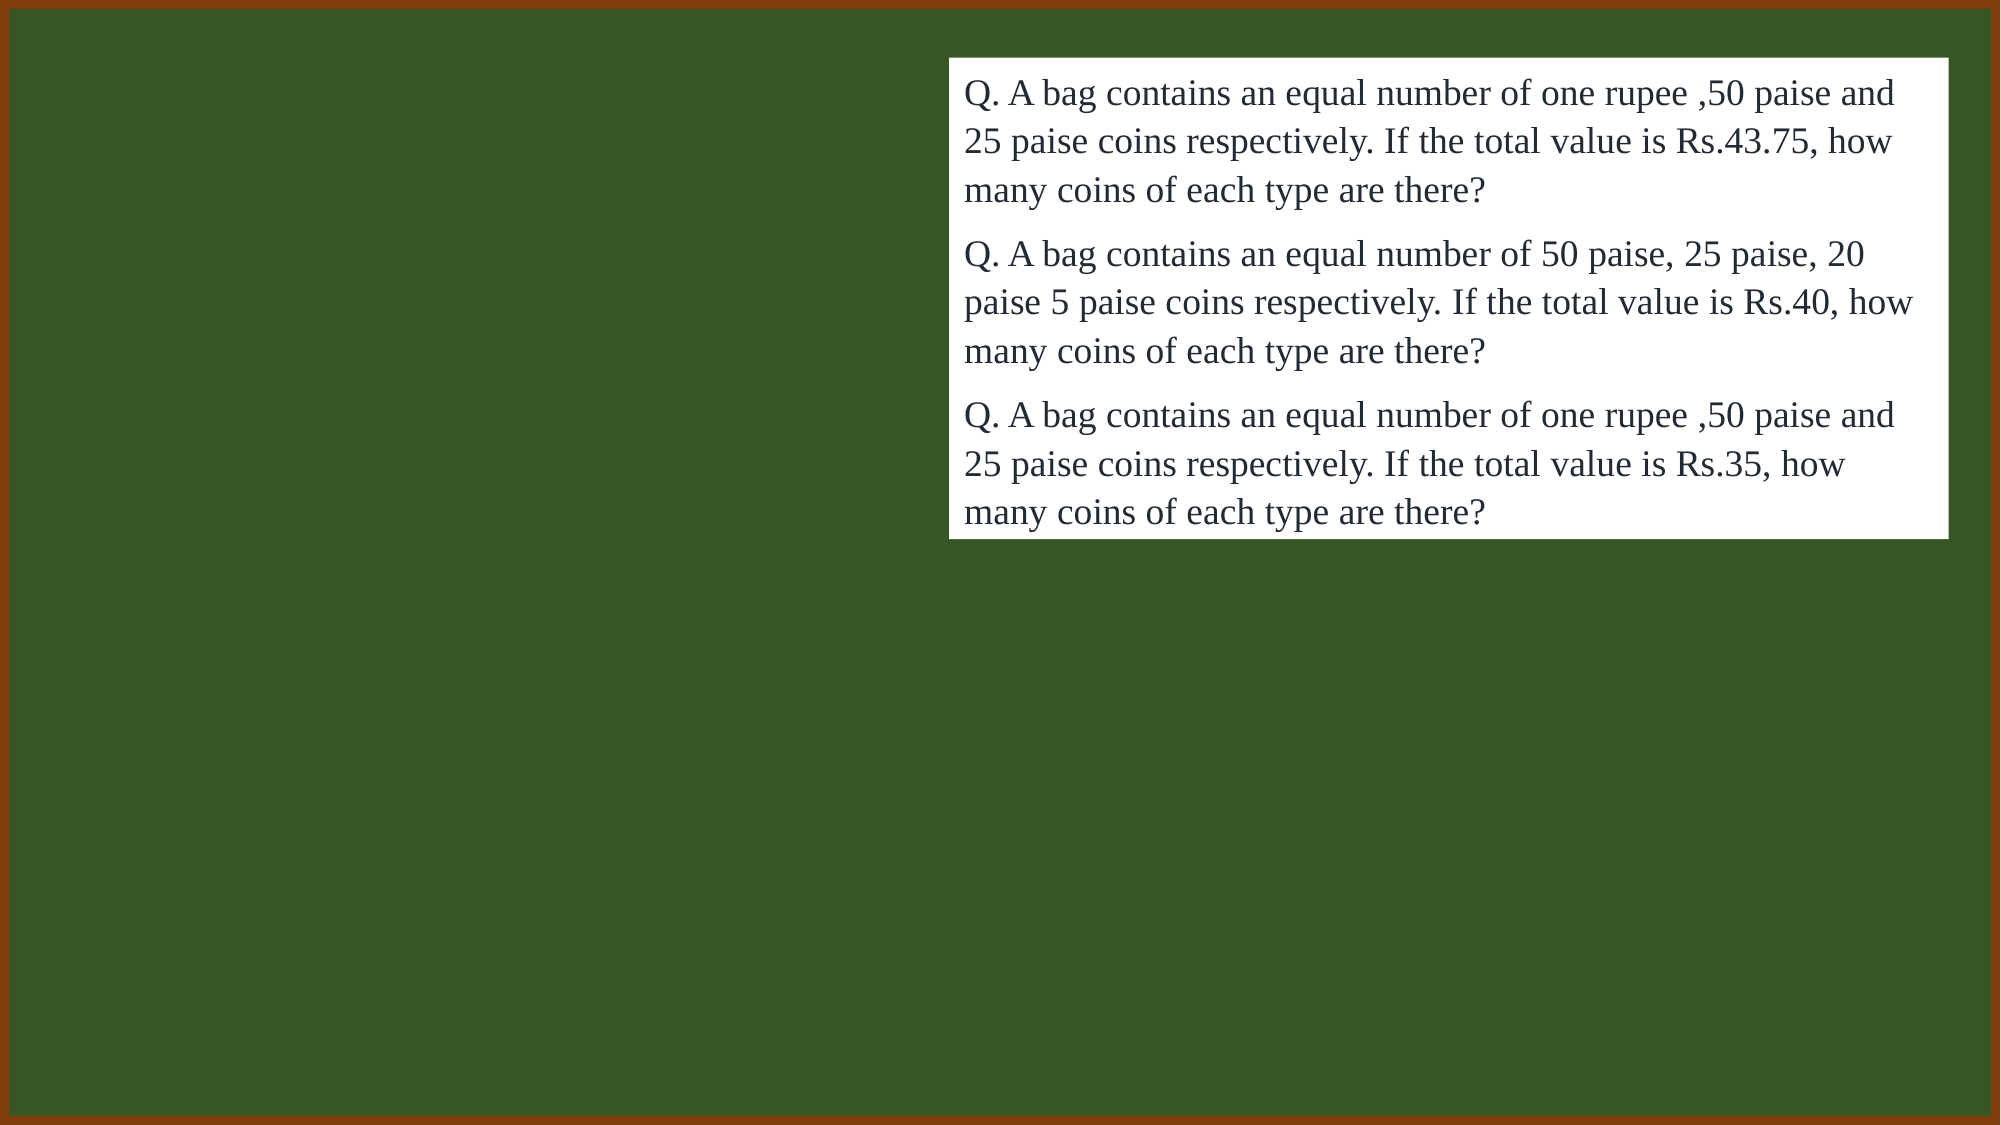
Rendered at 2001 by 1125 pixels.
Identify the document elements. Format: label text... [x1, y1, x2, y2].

text_box Q. A bag contains an equal number of one rupee ,50 paise and 25 paise coins respectively. If the total value is Rs.43.75, how many coins of each type are there? Q. A bag contains an equal number of 50 paise, 25 paise, 20 paise 5 paise coins respectively. If the total value is Rs.40, how many coins of each type are there? Q. A bag contains an equal number of one rupee ,50 paise and 25 paise coins respectively. If the total value is Rs.35, how many coins of each type are there? [949, 57, 1949, 540]
